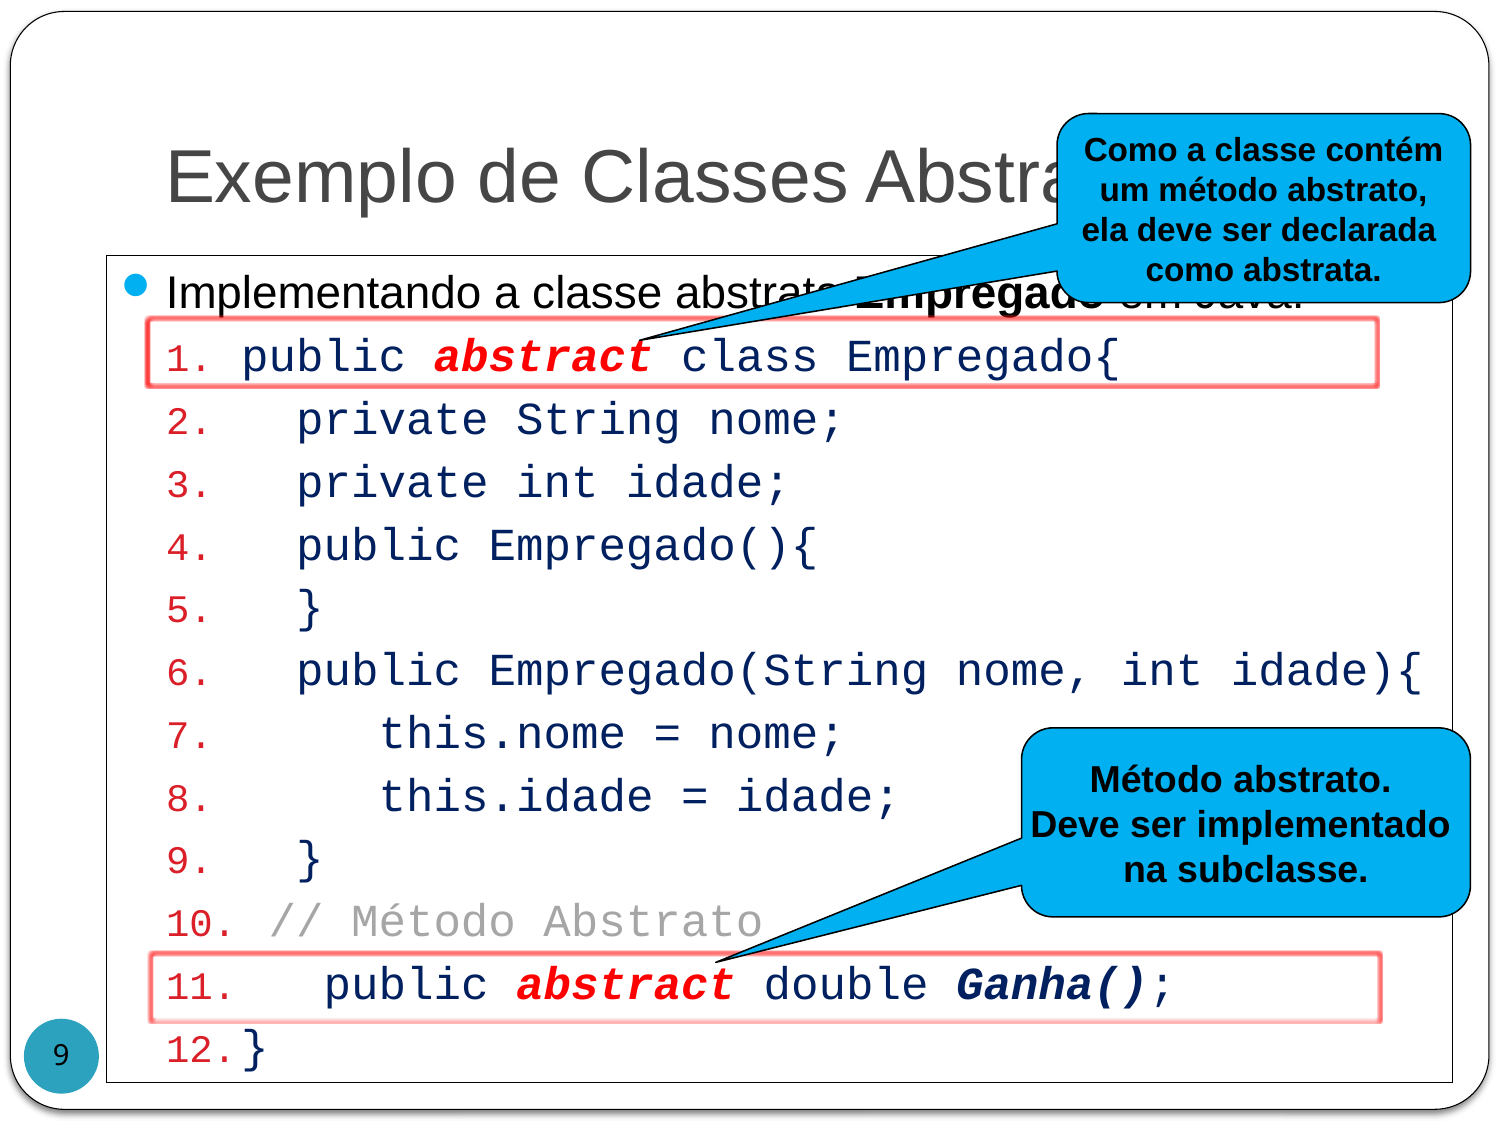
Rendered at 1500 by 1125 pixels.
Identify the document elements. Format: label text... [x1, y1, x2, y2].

text_box Método abstrato. Deve ser implementado na subclasse. [715, 727, 1471, 963]
title Exemplo de Classes Abstratas [150, 45, 1425, 233]
slide_number 9 [23, 1018, 99, 1094]
text_box Como a classe contém um método abstrato, ela deve ser declarada como abstrata. [639, 113, 1471, 341]
text_box [149, 320, 1377, 386]
text_box [154, 957, 1378, 1019]
list Implementando a classe abstrata Empregado em Java: public abstract class Empregado{ private String nome; private int idade; public Empregado(){ } public Empregado(String nome, int idade){ this.nome = nome; this.idade = idade; } // Método Abstrato public abstract double Ganha(); } [106, 255, 1453, 1083]
text_box [151, 954, 1379, 1021]
